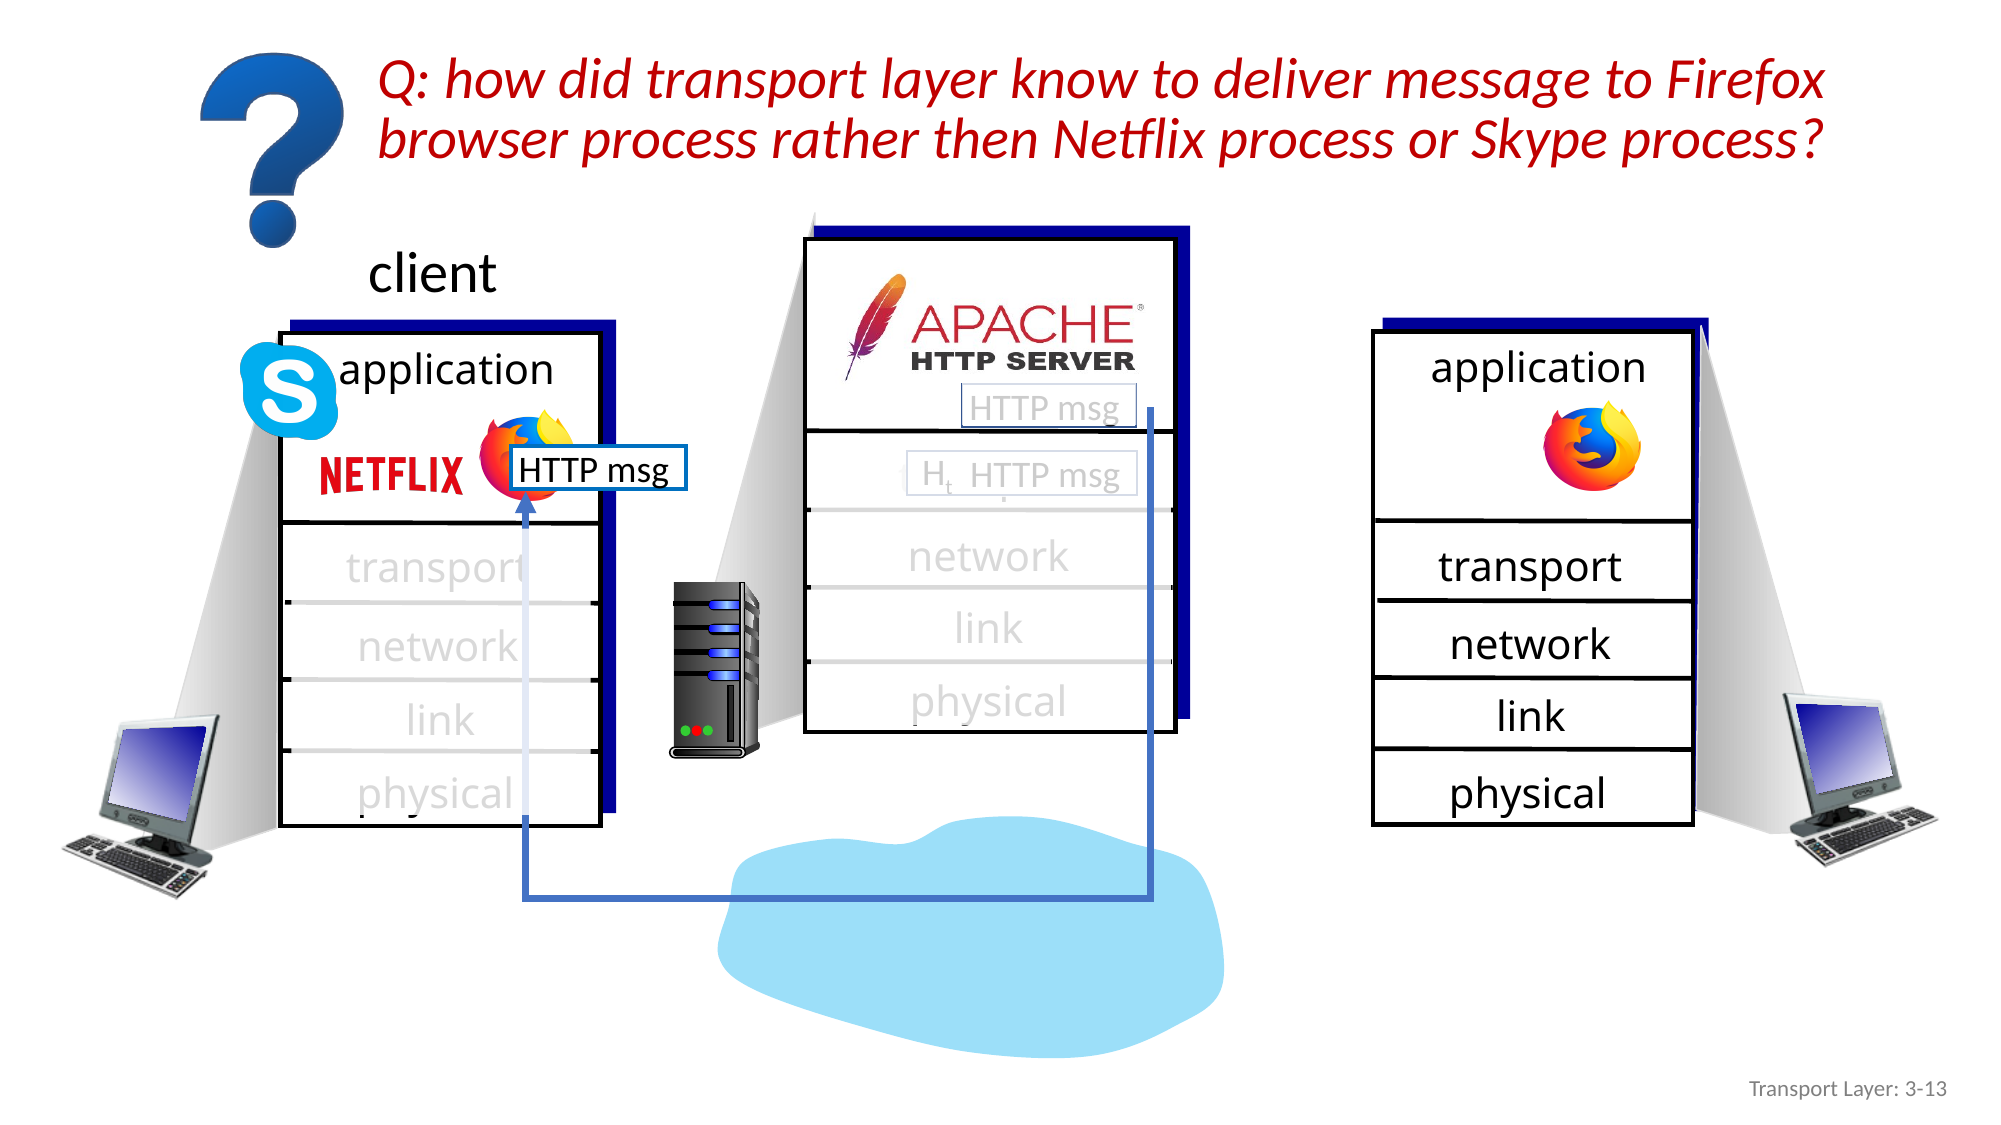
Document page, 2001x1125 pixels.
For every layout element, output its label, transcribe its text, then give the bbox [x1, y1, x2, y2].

text_box Q: how did transport layer know to deliver message to Firefox browser process rather then Netflix process or Skype process? [411, 43, 1948, 178]
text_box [906, 440, 1138, 504]
text_box [717, 914, 1225, 1059]
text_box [504, 437, 686, 499]
picture [144, 17, 411, 284]
slide_number Transport Layer: 3-13 [1512, 1056, 1963, 1117]
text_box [23, 212, 1977, 914]
